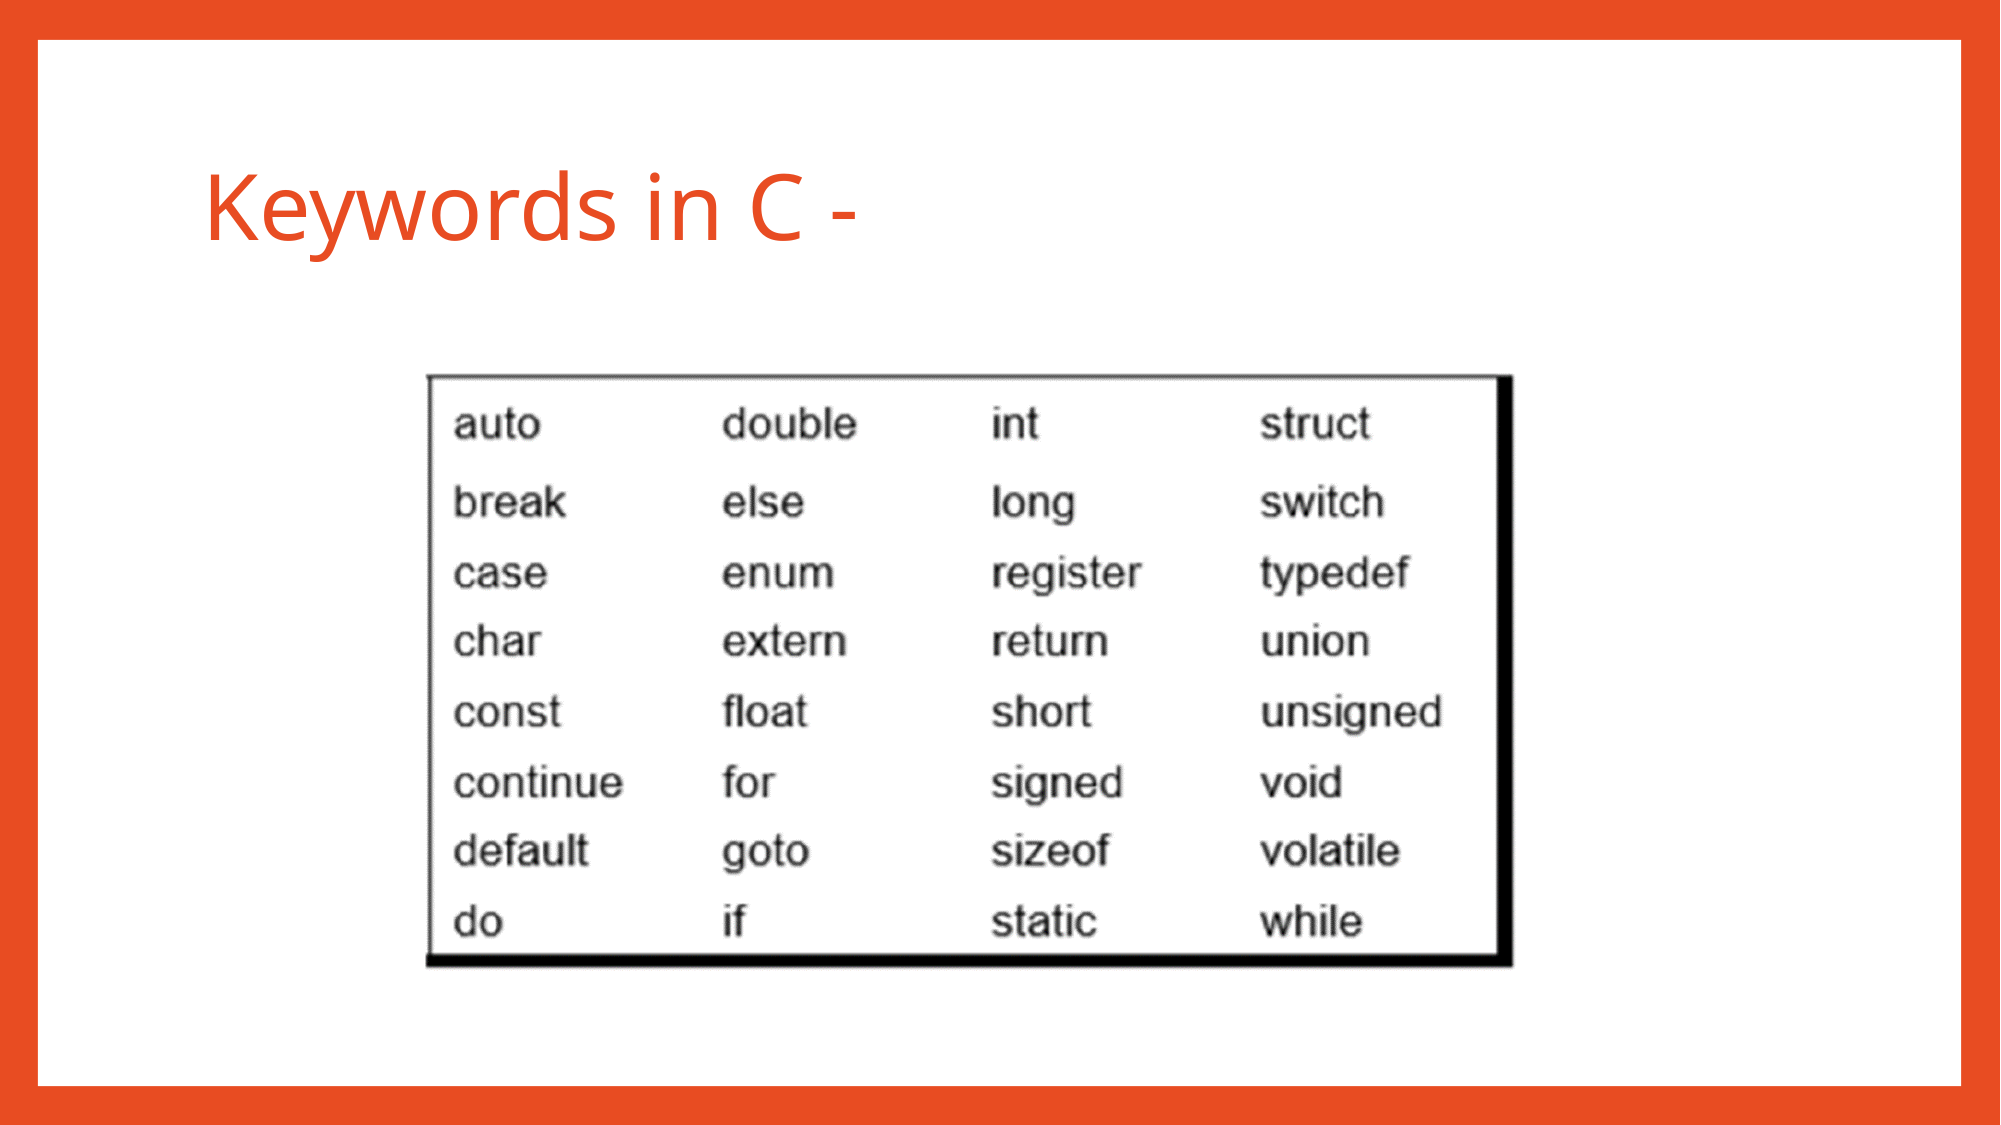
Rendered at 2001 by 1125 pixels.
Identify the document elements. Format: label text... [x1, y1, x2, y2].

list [330, 348, 1602, 1012]
title Keywords in C - [187, 99, 1808, 323]
